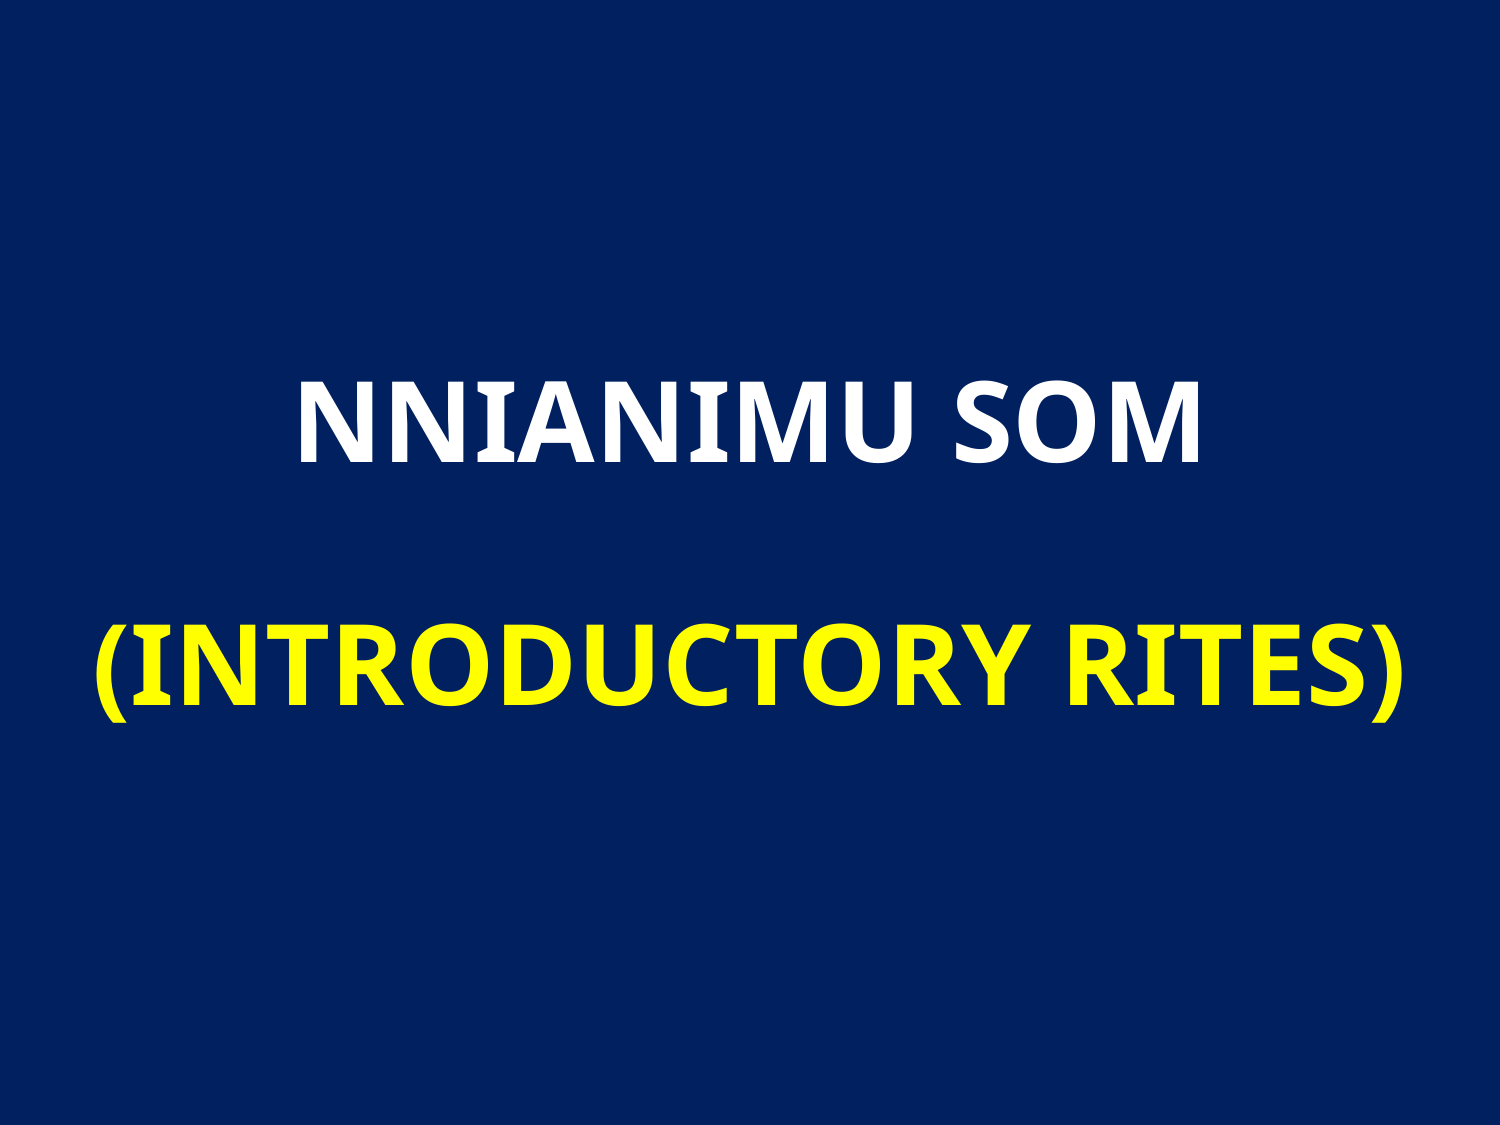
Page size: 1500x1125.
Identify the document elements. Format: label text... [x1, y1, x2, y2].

title NNIANIMU SOM (INTRODUCTORY RITES) [48, 364, 1452, 738]
